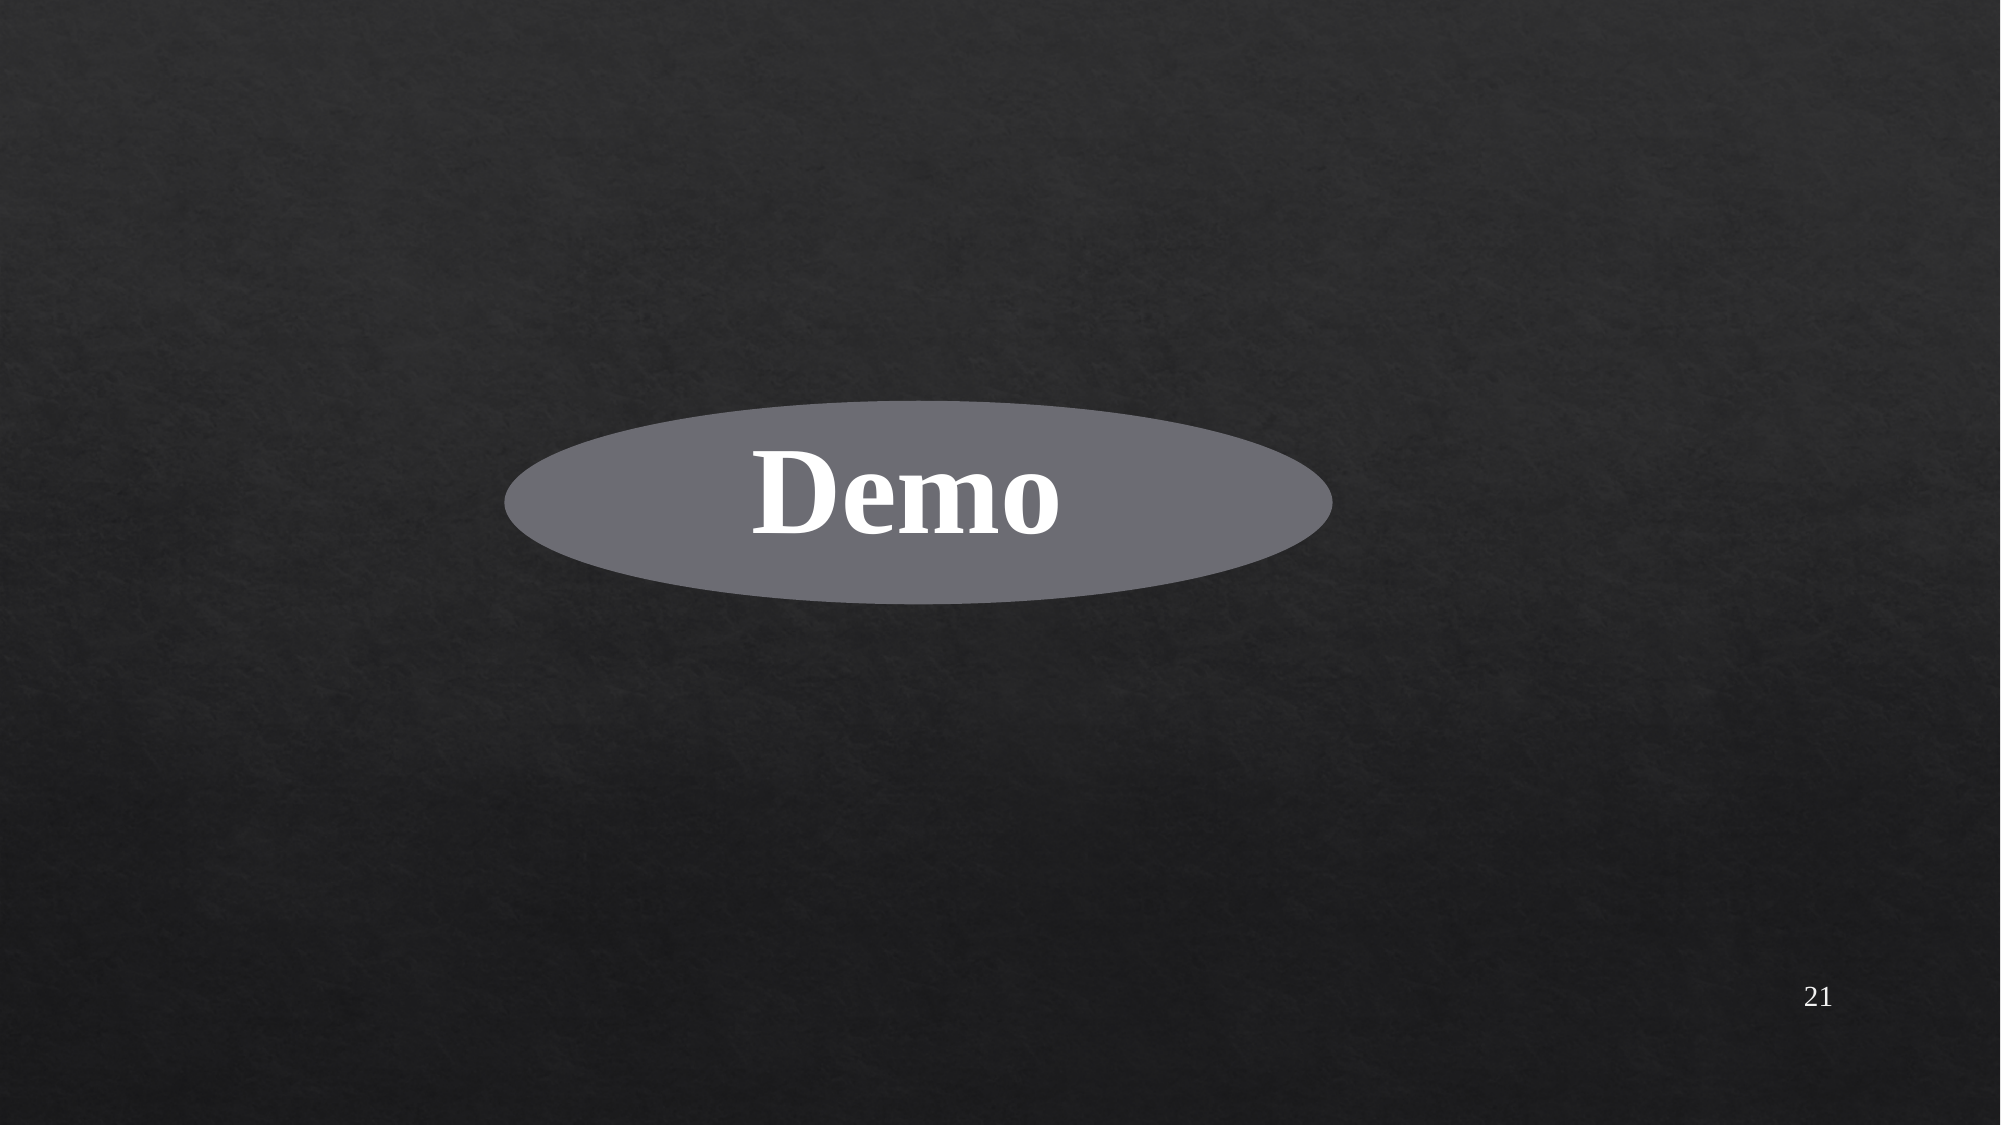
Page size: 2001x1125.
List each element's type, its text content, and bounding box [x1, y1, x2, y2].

text_box Demo [736, 400, 1385, 566]
text_box [503, 409, 1247, 606]
slide_number 21 [1724, 965, 1849, 1025]
